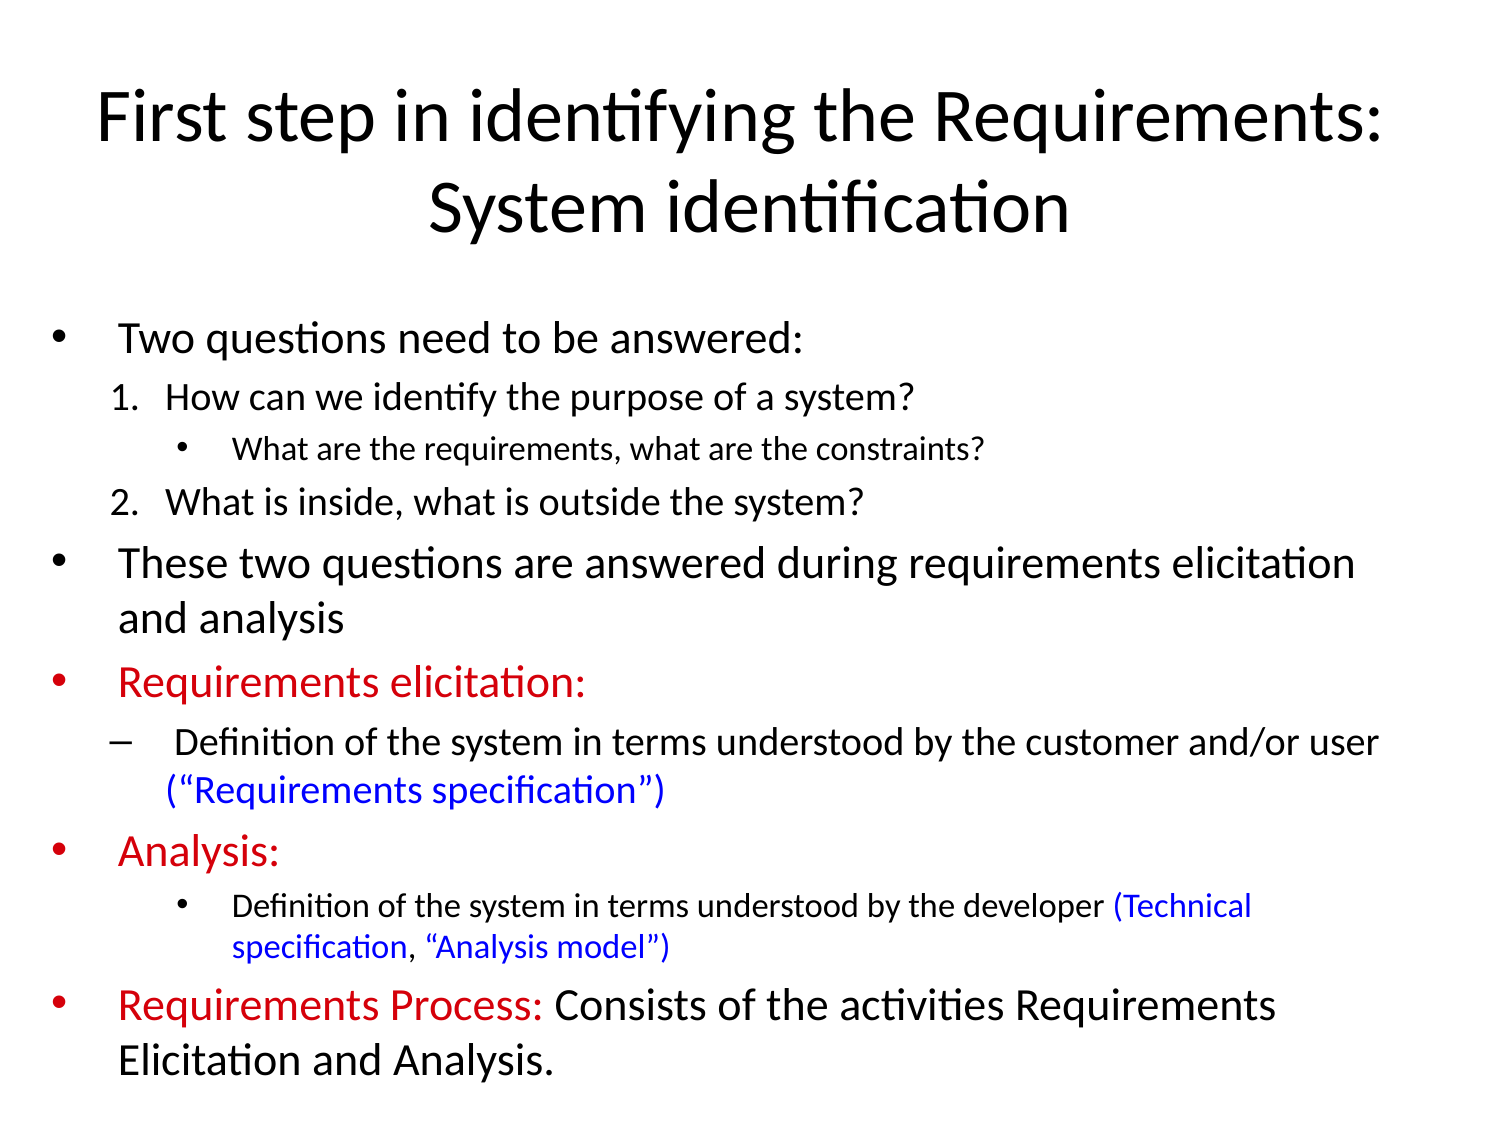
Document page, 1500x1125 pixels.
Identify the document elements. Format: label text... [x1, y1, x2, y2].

title First step in identifying the Requirements: System identification [75, 24, 1425, 288]
list Two questions need to be answered: How can we identify the purpose of a system? What are the requirements, what are the constraints? What is inside, what is outside the system? These two questions are answered during requirements elicitation and analysis Requirements elicitation: Definition of the system in terms understood by the customer and/or user (“Requirements specification”) Analysis: Definition of the system in terms understood by the developer (Technical specification, “Analysis model”) Requirements Process: Consists of the activities Requirements Elicitation and Analysis. [35, 299, 1449, 1100]
